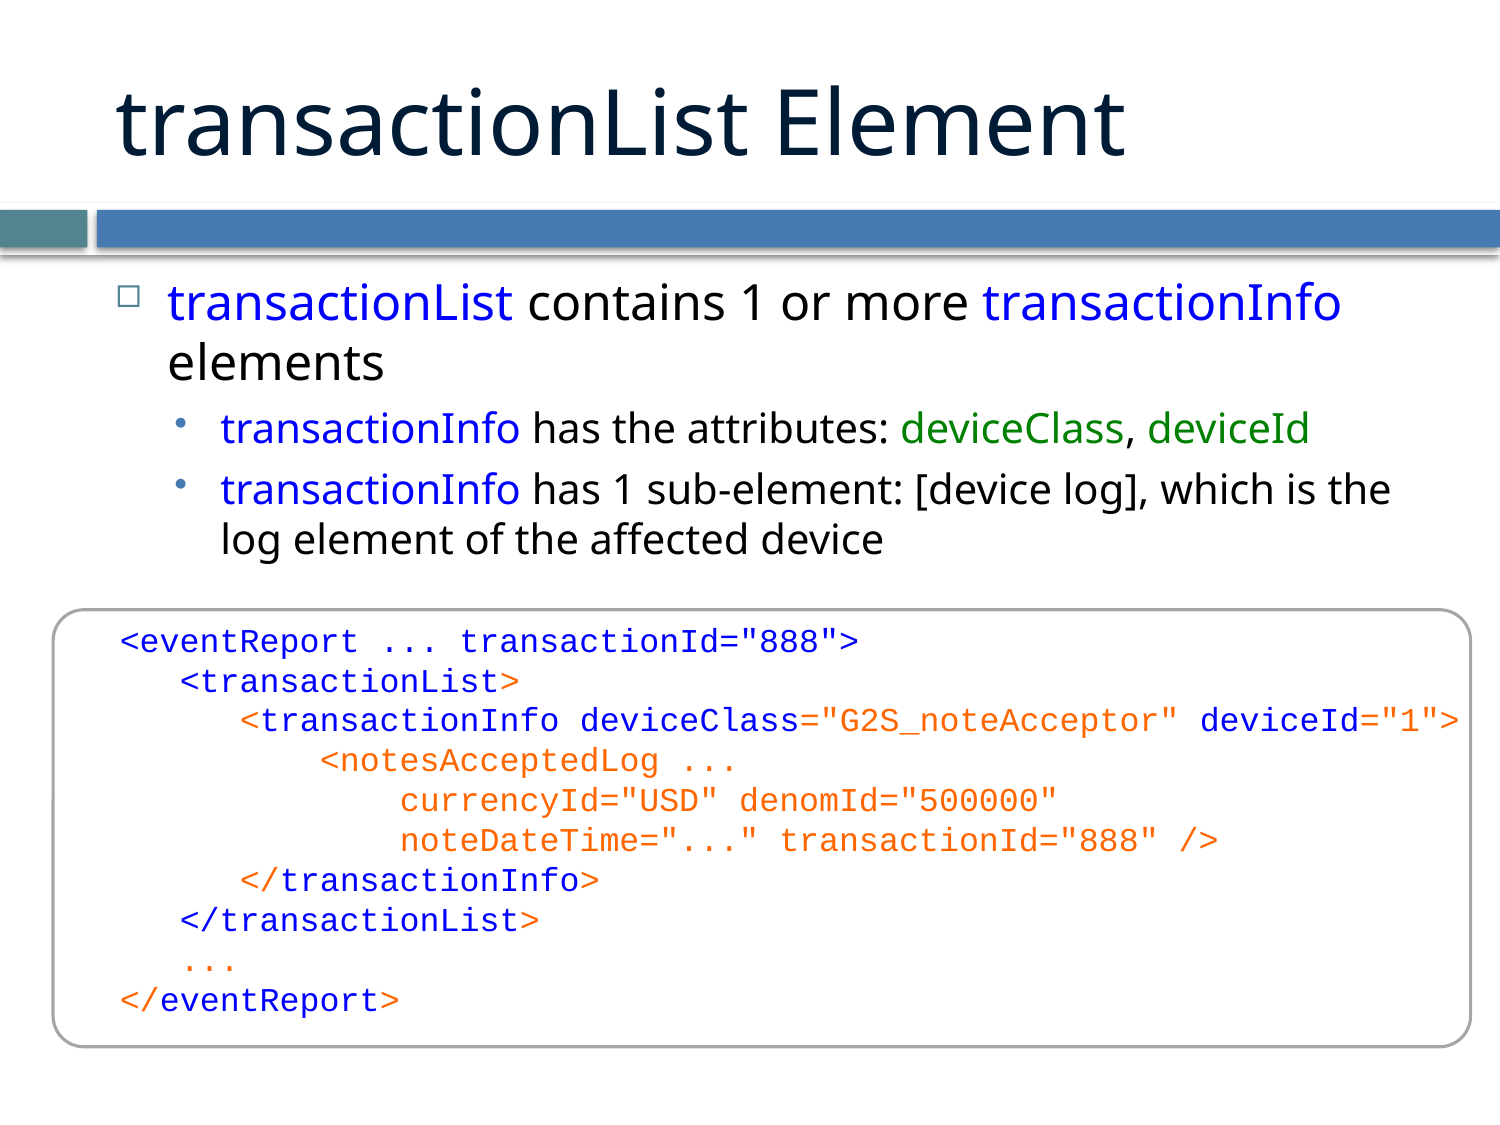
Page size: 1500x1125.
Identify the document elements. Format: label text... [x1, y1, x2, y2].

list transactionList contains 1 or more transactionInfo elements transactionInfo has the attributes: deviceClass, deviceId transactionInfo has 1 sub-element: [device log], which is the log element of the affected device [100, 262, 1439, 599]
slide_number [0, 208, 88, 249]
title transactionList Element [100, 37, 1439, 201]
text_box <eventReport ... transactionId="888"> <transactionList> <transactionInfo deviceClass="G2S_noteAcceptor" deviceId="1"> <notesAcceptedLog ... currencyId="USD" denomId="500000" noteDateTime="..." transactionId="888" /> </transactionInfo> </transactionList> ... </eventReport> [51, 608, 1473, 1049]
